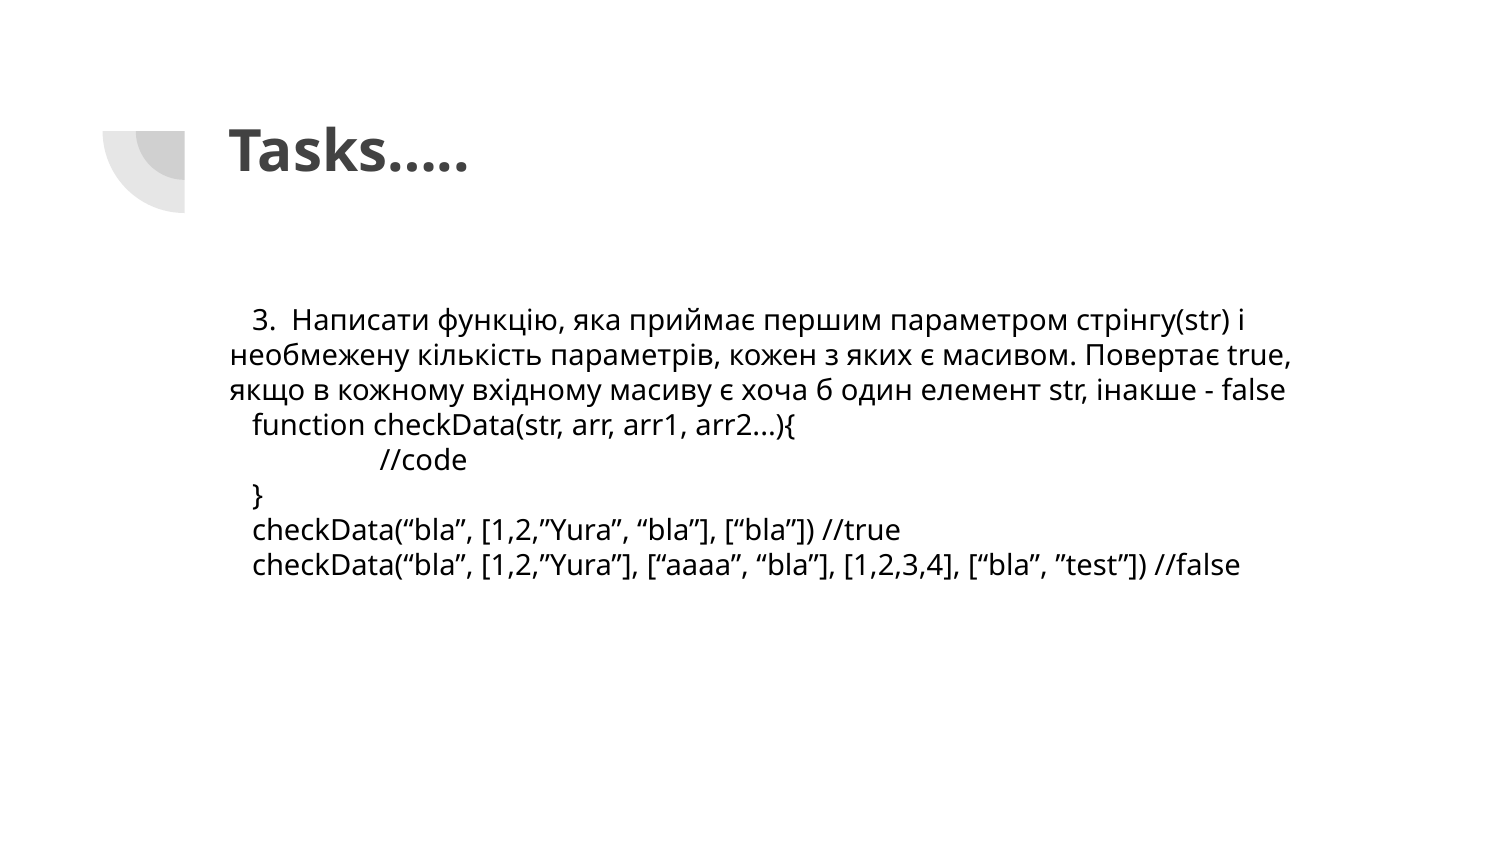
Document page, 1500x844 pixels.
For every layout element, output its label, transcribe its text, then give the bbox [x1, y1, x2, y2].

text_box 3. Написати функцію, яка приймає першим параметром стрінгу(str) і необмежену кількість параметрів, кожен з яких є масивом. Повертає true, якщо в кожному вхідному масиву є хоча б один елемент str, інакше - false function checkData(str, arr, arr1, arr2...){ //code } checkData(“bla”, [1,2,”Yura”, “bla”], [“bla”]) //true checkData(“bla”, [1,2,”Yura”], [“aaaa”, “bla”], [1,2,3,4], [“bla”, ”test”]) //false [214, 286, 1368, 754]
title Tasks….. [213, 98, 1368, 263]
